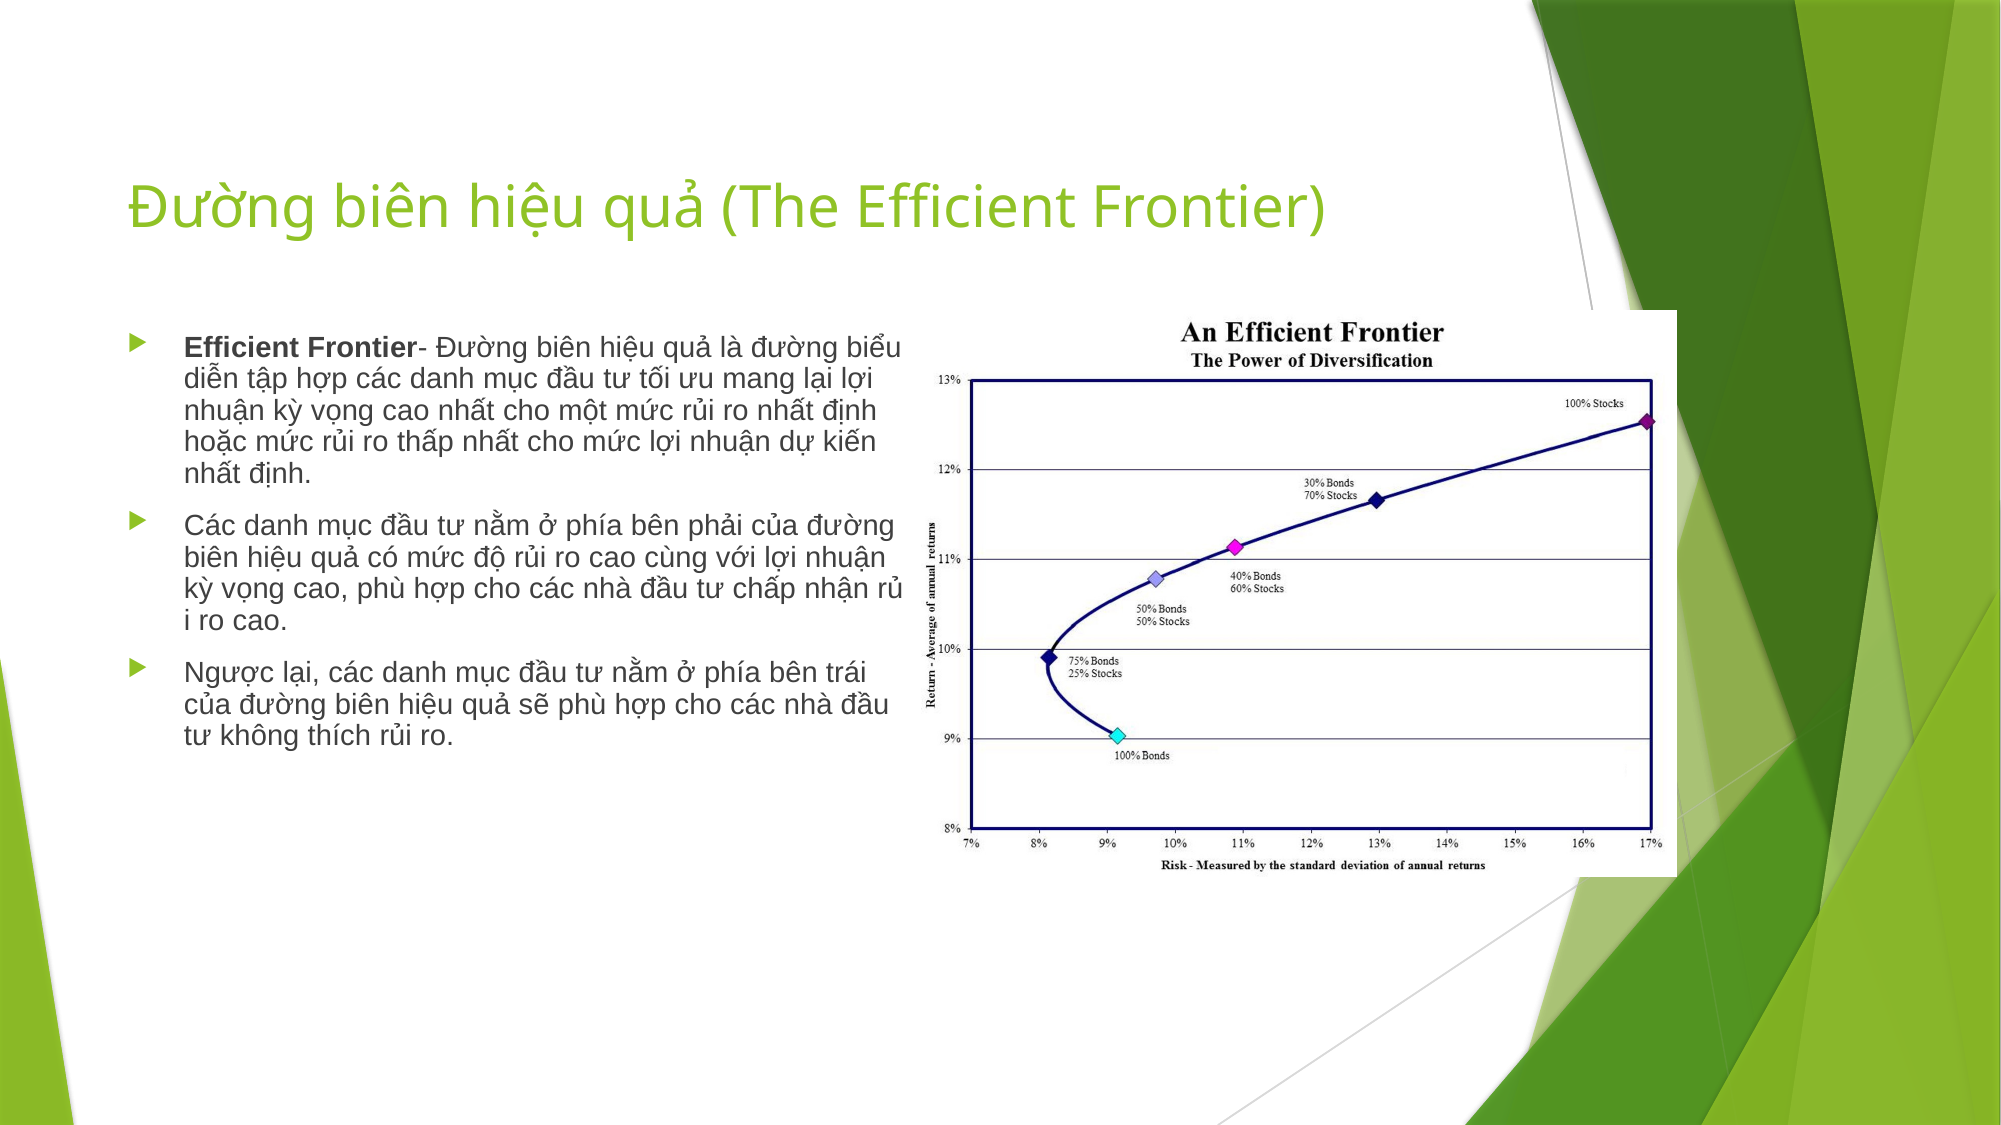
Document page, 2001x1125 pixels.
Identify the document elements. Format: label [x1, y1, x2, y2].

list [920, 309, 1677, 878]
text_box [0, 0, 2000, 1125]
